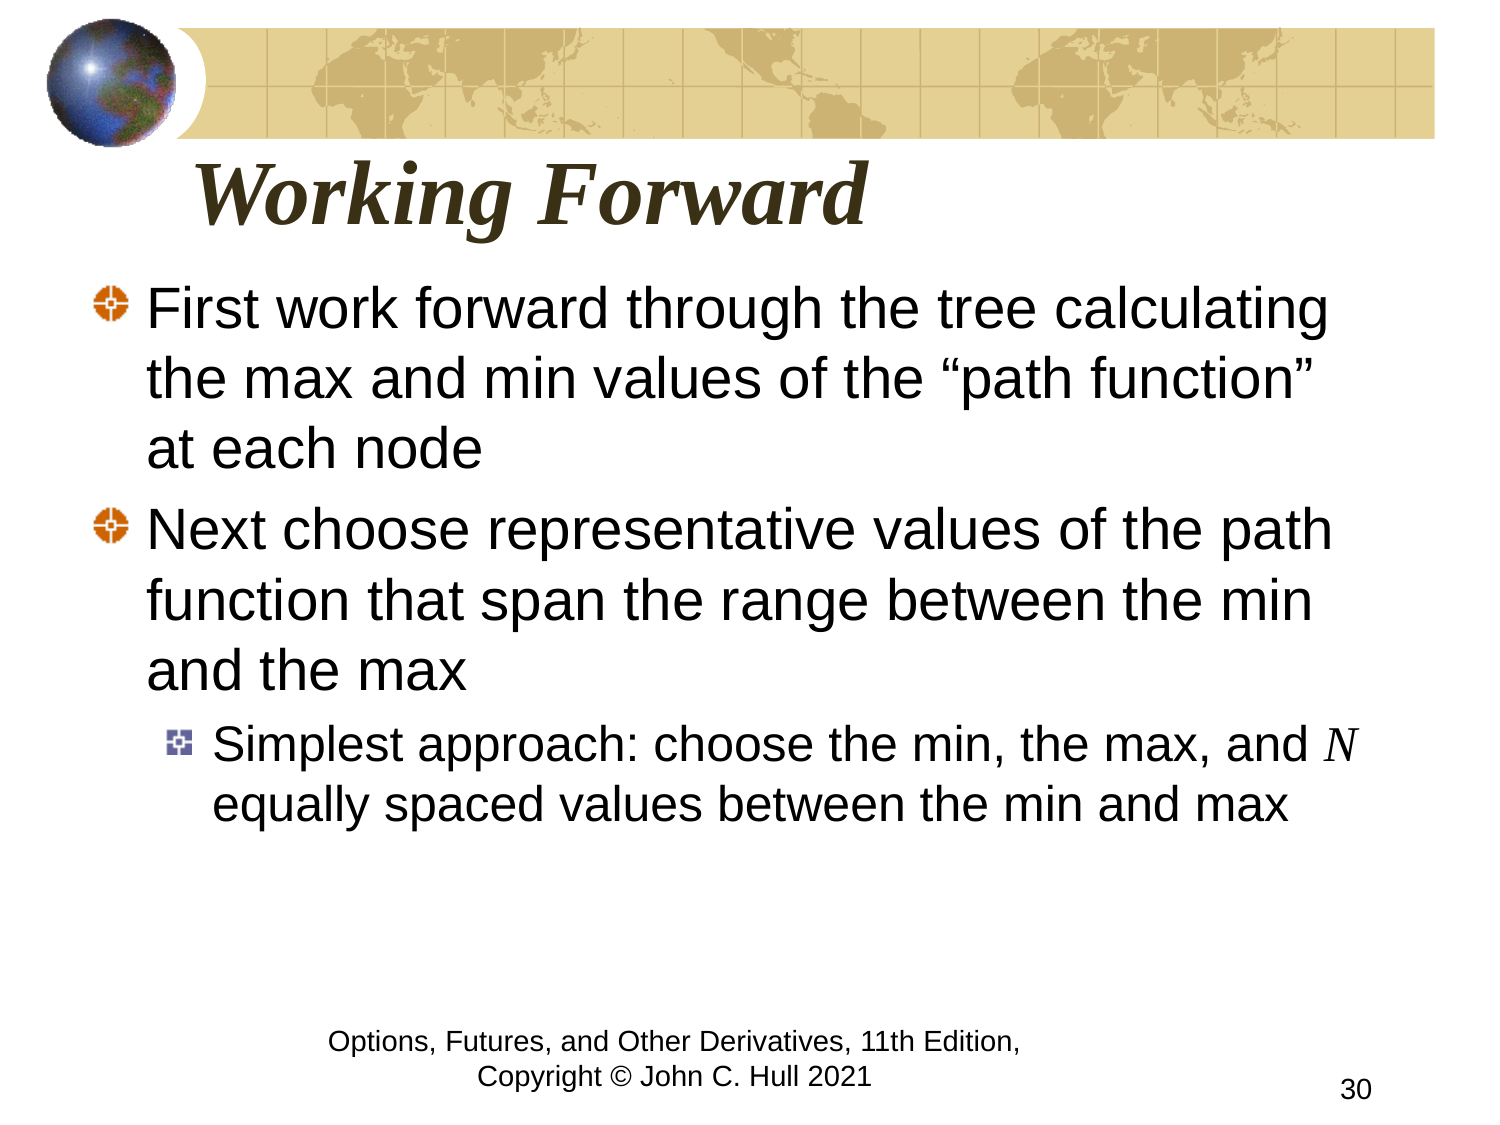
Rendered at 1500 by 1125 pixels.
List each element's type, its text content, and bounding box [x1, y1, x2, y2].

footer Options, Futures, and Other Derivatives, 11th Edition, Copyright © John C. Hull 2021 [262, 1024, 1088, 1101]
picture [165, 728, 192, 755]
slide_number 30 [1074, 1037, 1388, 1113]
picture [42, 14, 190, 151]
picture [90, 284, 131, 326]
picture [90, 506, 131, 548]
title Working Forward [174, 112, 1388, 263]
list First work forward through the tree calculating the max and min values of the “path function” at each node Next choose representative values of the path function that span the range between the min and the max Simplest approach: choose the min, the max, and N equally spaced values between the min and max [75, 262, 1375, 966]
